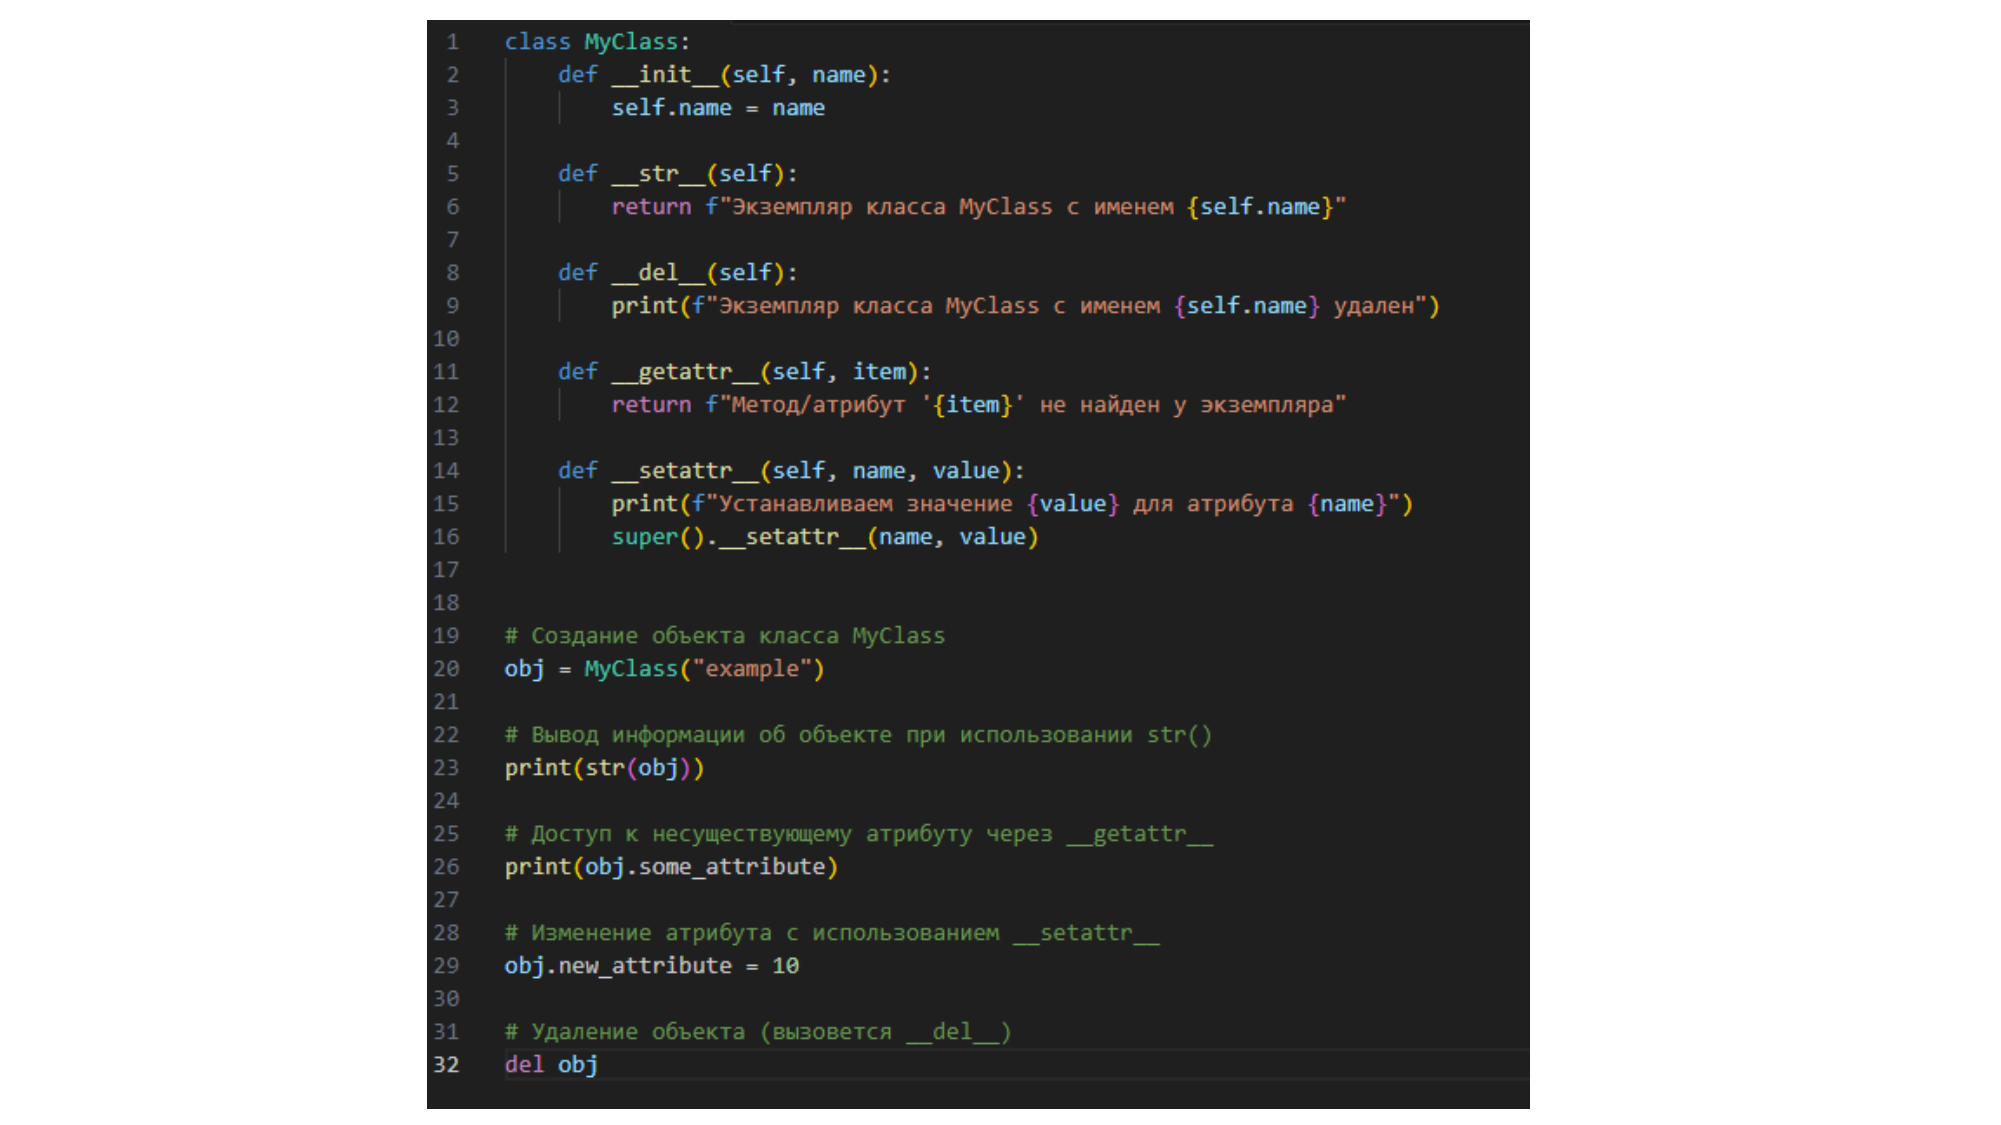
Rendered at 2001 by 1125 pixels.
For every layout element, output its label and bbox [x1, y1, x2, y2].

list [427, 20, 1530, 1109]
